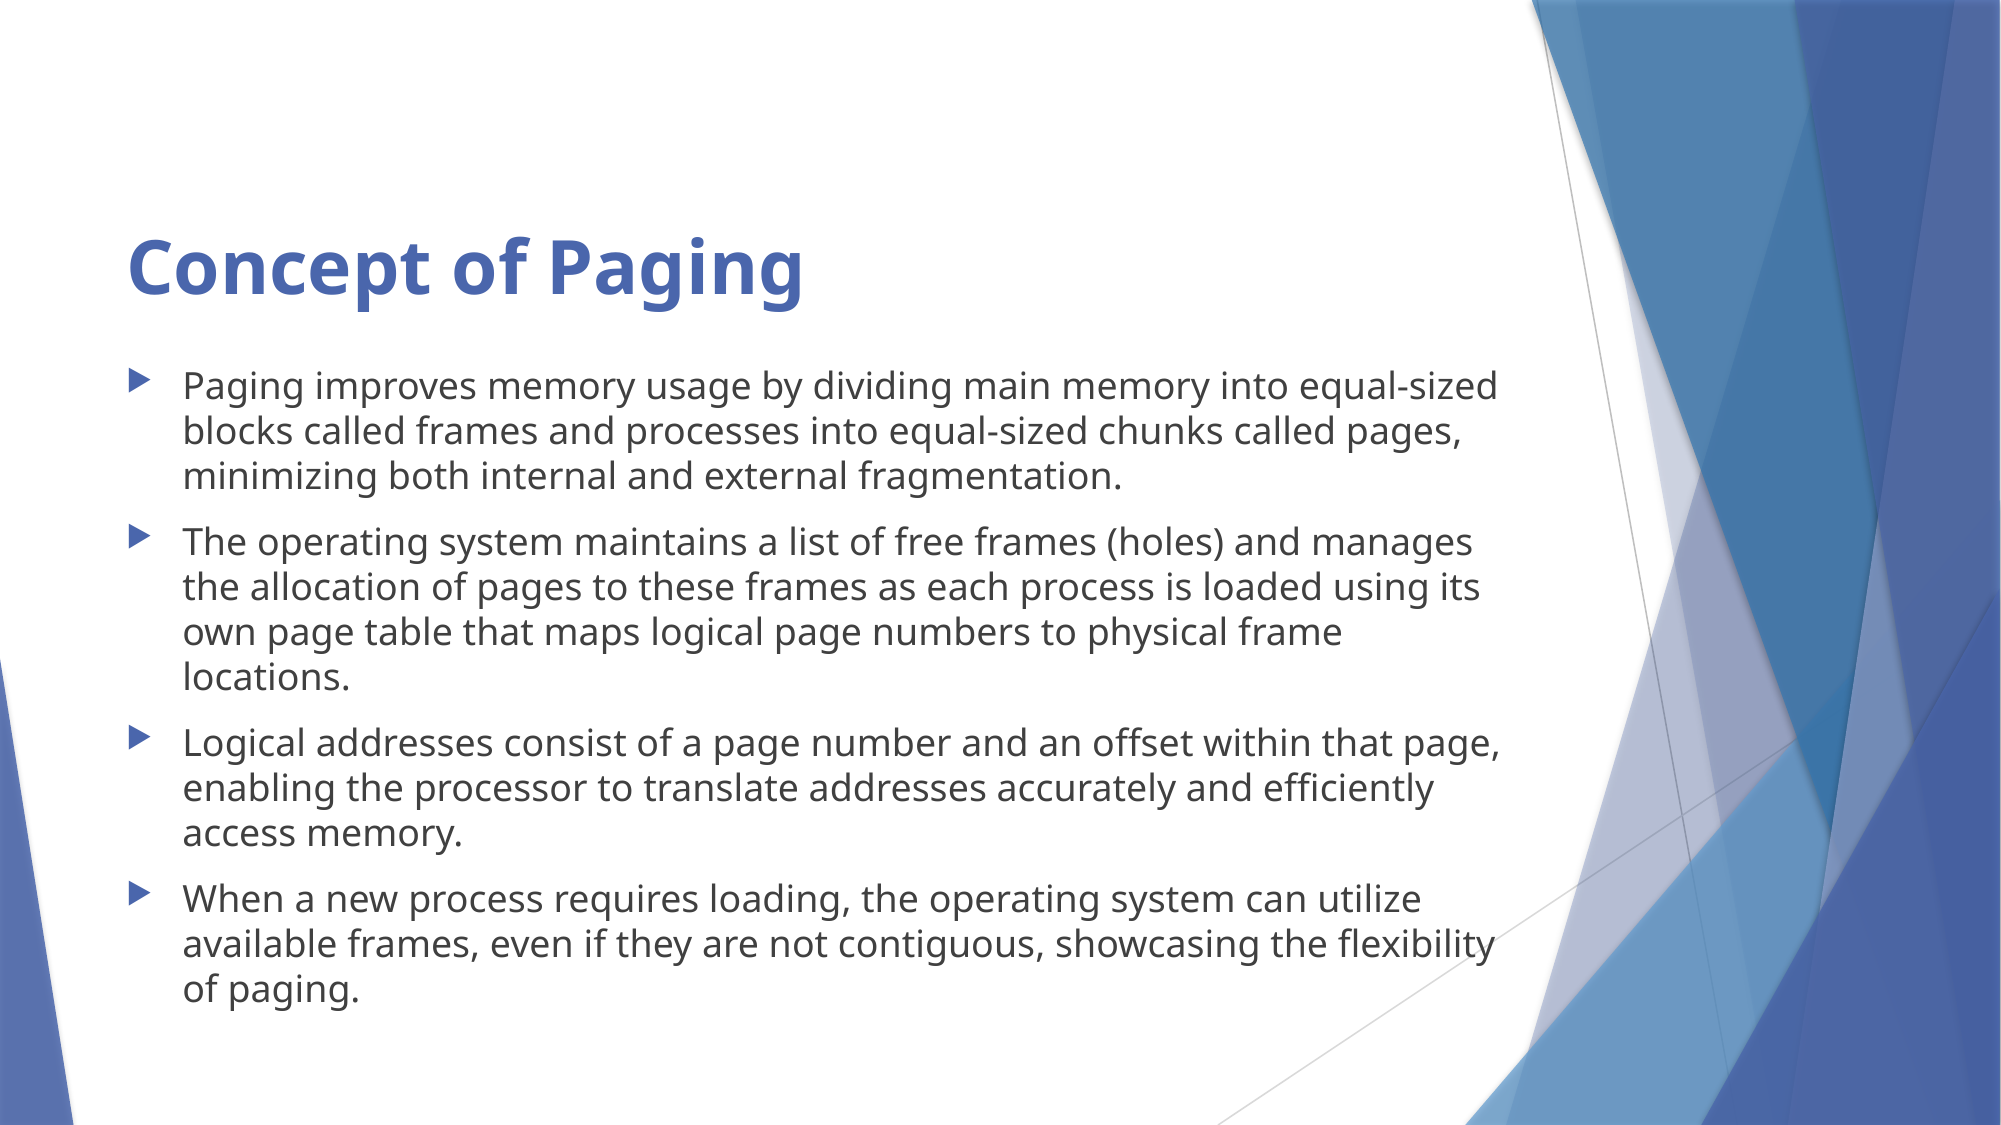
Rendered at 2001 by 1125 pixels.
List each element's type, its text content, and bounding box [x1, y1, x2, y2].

title Concept of Paging [111, 99, 1522, 317]
list Paging improves memory usage by dividing main memory into equal-sized blocks called frames and processes into equal-sized chunks called pages, minimizing both internal and external fragmentation. The operating system maintains a list of free frames (holes) and manages the allocation of pages to these frames as each process is loaded using its own page table that maps logical page numbers to physical frame locations. Logical addresses consist of a page number and an offset within that page, enabling the processor to translate addresses accurately and efficiently access memory. When a new process requires loading, the operating system can utilize available frames, even if they are not contiguous, showcasing the flexibility of paging. [111, 354, 1522, 1036]
